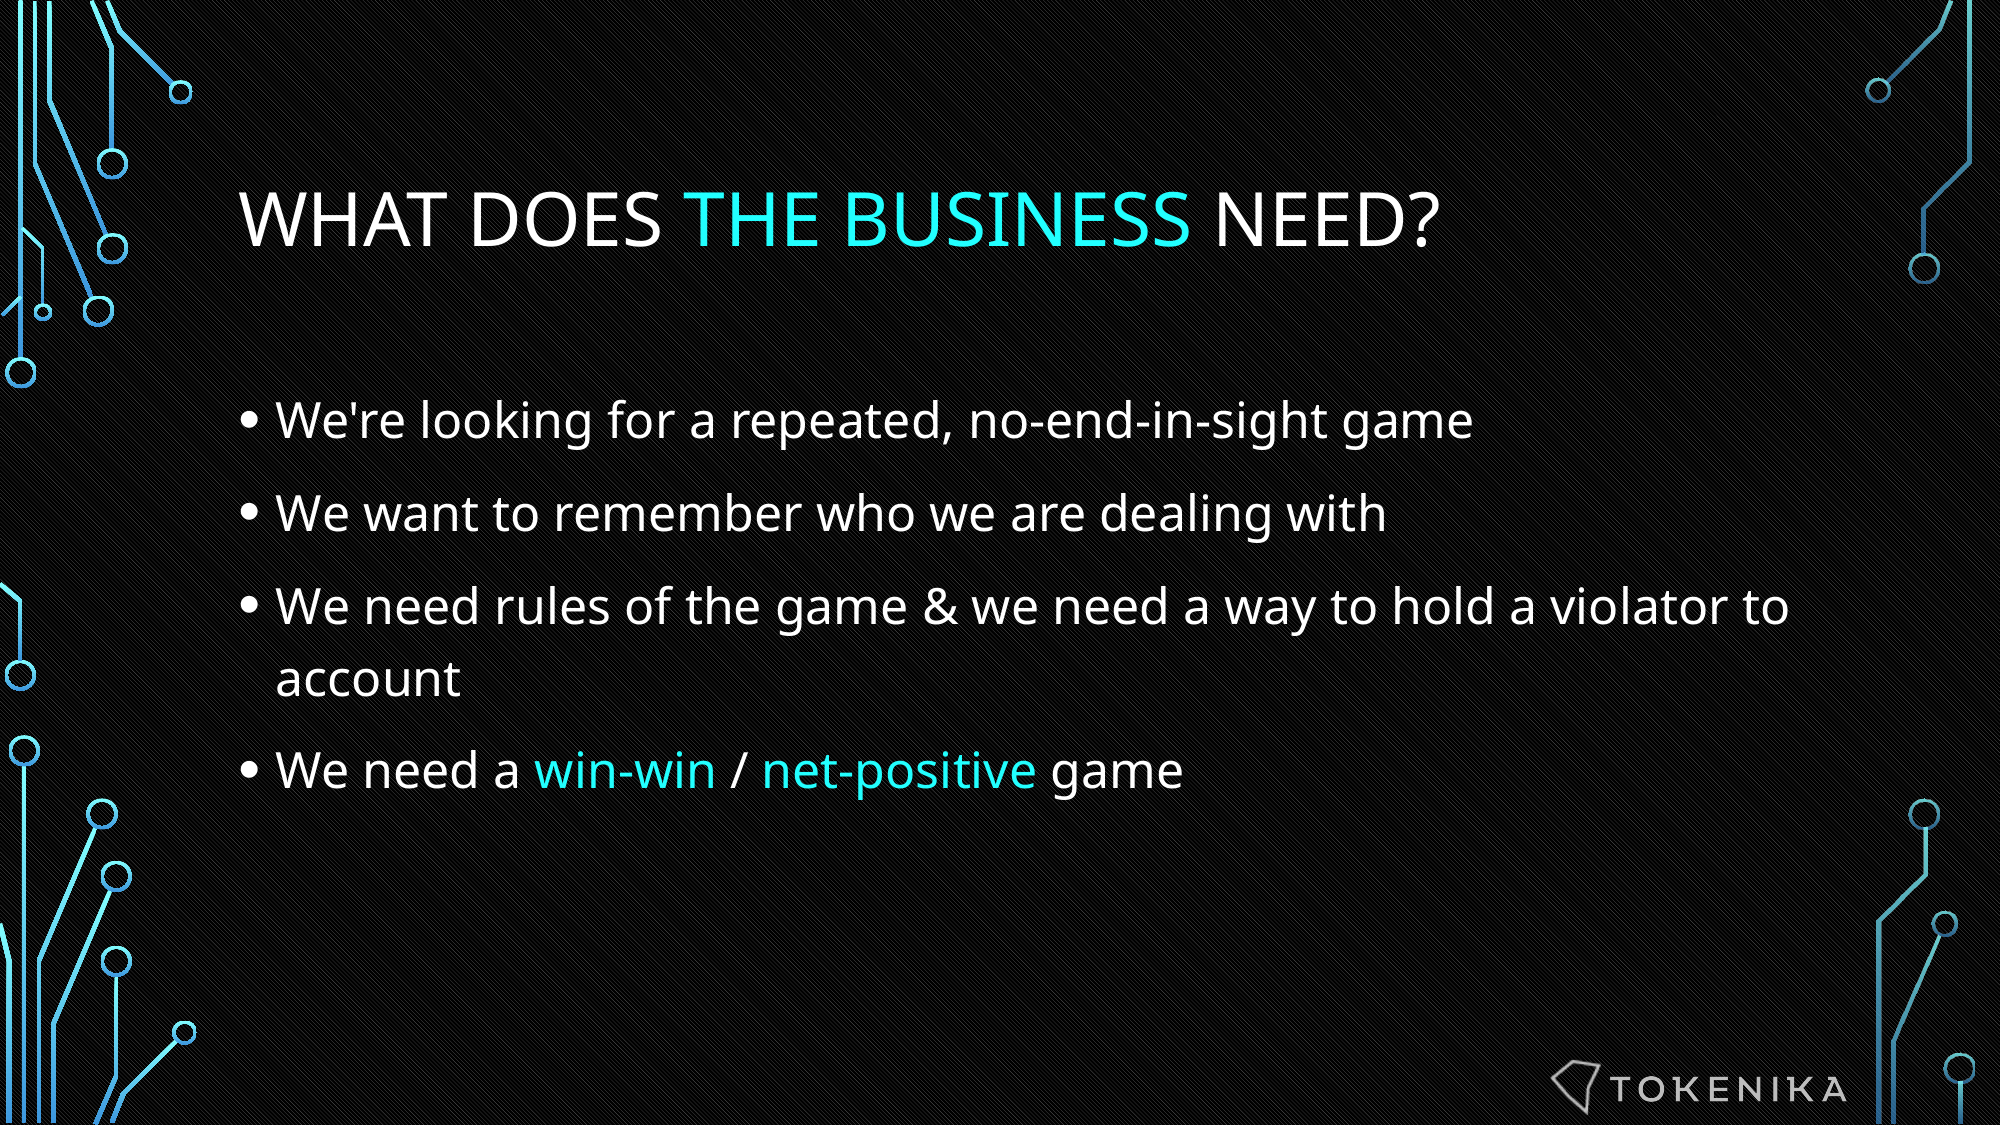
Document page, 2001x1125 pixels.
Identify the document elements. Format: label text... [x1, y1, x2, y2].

list We're looking for a repeated, no-end-in-sight game We want to remember who we are dealing with We need rules of the game & we need a way to hold a violator to account We need a win-win / net-positive game [223, 369, 1849, 950]
picture [1538, 1049, 1847, 1125]
title WHAT DOES THE BUSINESS NEED? [223, 101, 1849, 344]
